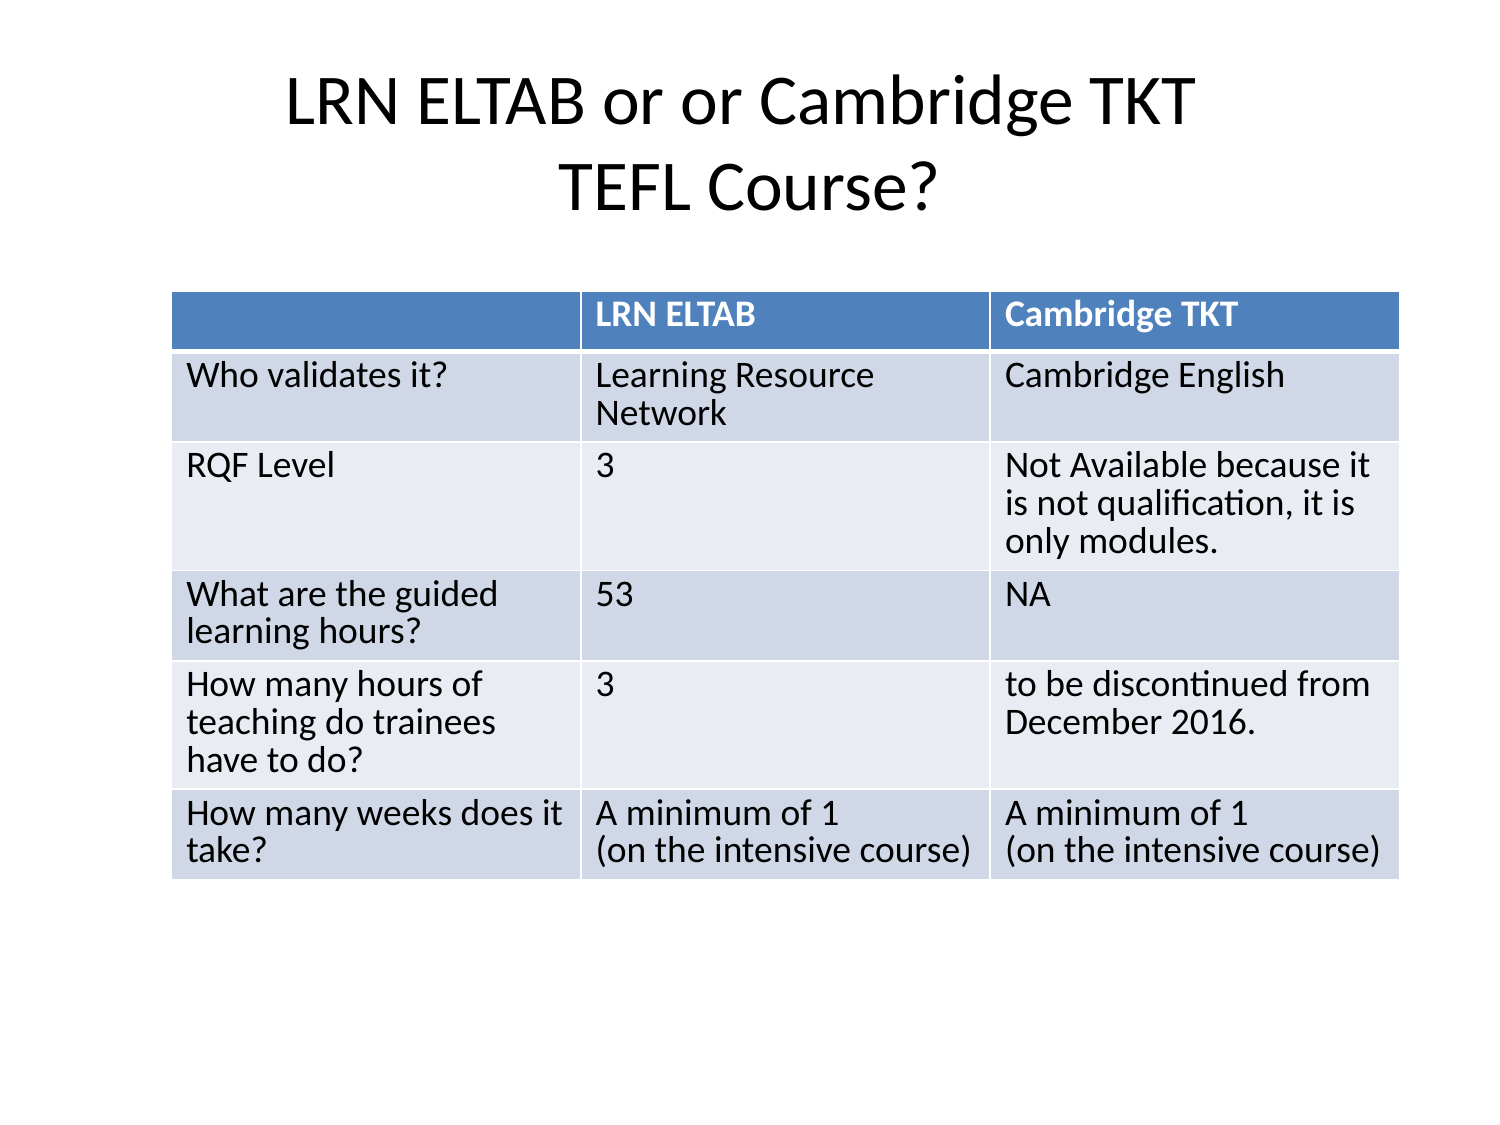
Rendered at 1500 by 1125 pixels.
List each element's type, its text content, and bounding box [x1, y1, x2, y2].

table_cell Not Available because it is not qualification, it is only modules. [991, 443, 1399, 570]
table_cell RQF Level [172, 443, 580, 570]
table_cell 3 [582, 662, 989, 788]
table_cell NA [991, 571, 1399, 660]
title LRN ELTAB or or Cambridge TKT TEFL Course? [75, 45, 1425, 233]
table_cell Who validates it? [172, 354, 580, 441]
table_cell A minimum of 1 (on the intensive course) [991, 790, 1399, 879]
table_cell What are the guided learning hours? [172, 571, 580, 660]
table_header [172, 292, 580, 349]
table_cell to be discontinued from December 2016. [991, 662, 1399, 788]
table_cell 3 [582, 443, 989, 570]
table_cell How many hours of teaching do trainees have to do? [172, 662, 580, 788]
table_cell A minimum of 1 (on the intensive course) [582, 790, 989, 879]
table_cell Learning Resource Network [582, 354, 989, 441]
table_header LRN ELTAB [582, 292, 989, 349]
table_cell 53 [582, 571, 989, 660]
table_header Cambridge TKT [991, 292, 1399, 349]
table_cell How many weeks does it take? [172, 790, 580, 879]
table_cell Cambridge English [991, 354, 1399, 441]
